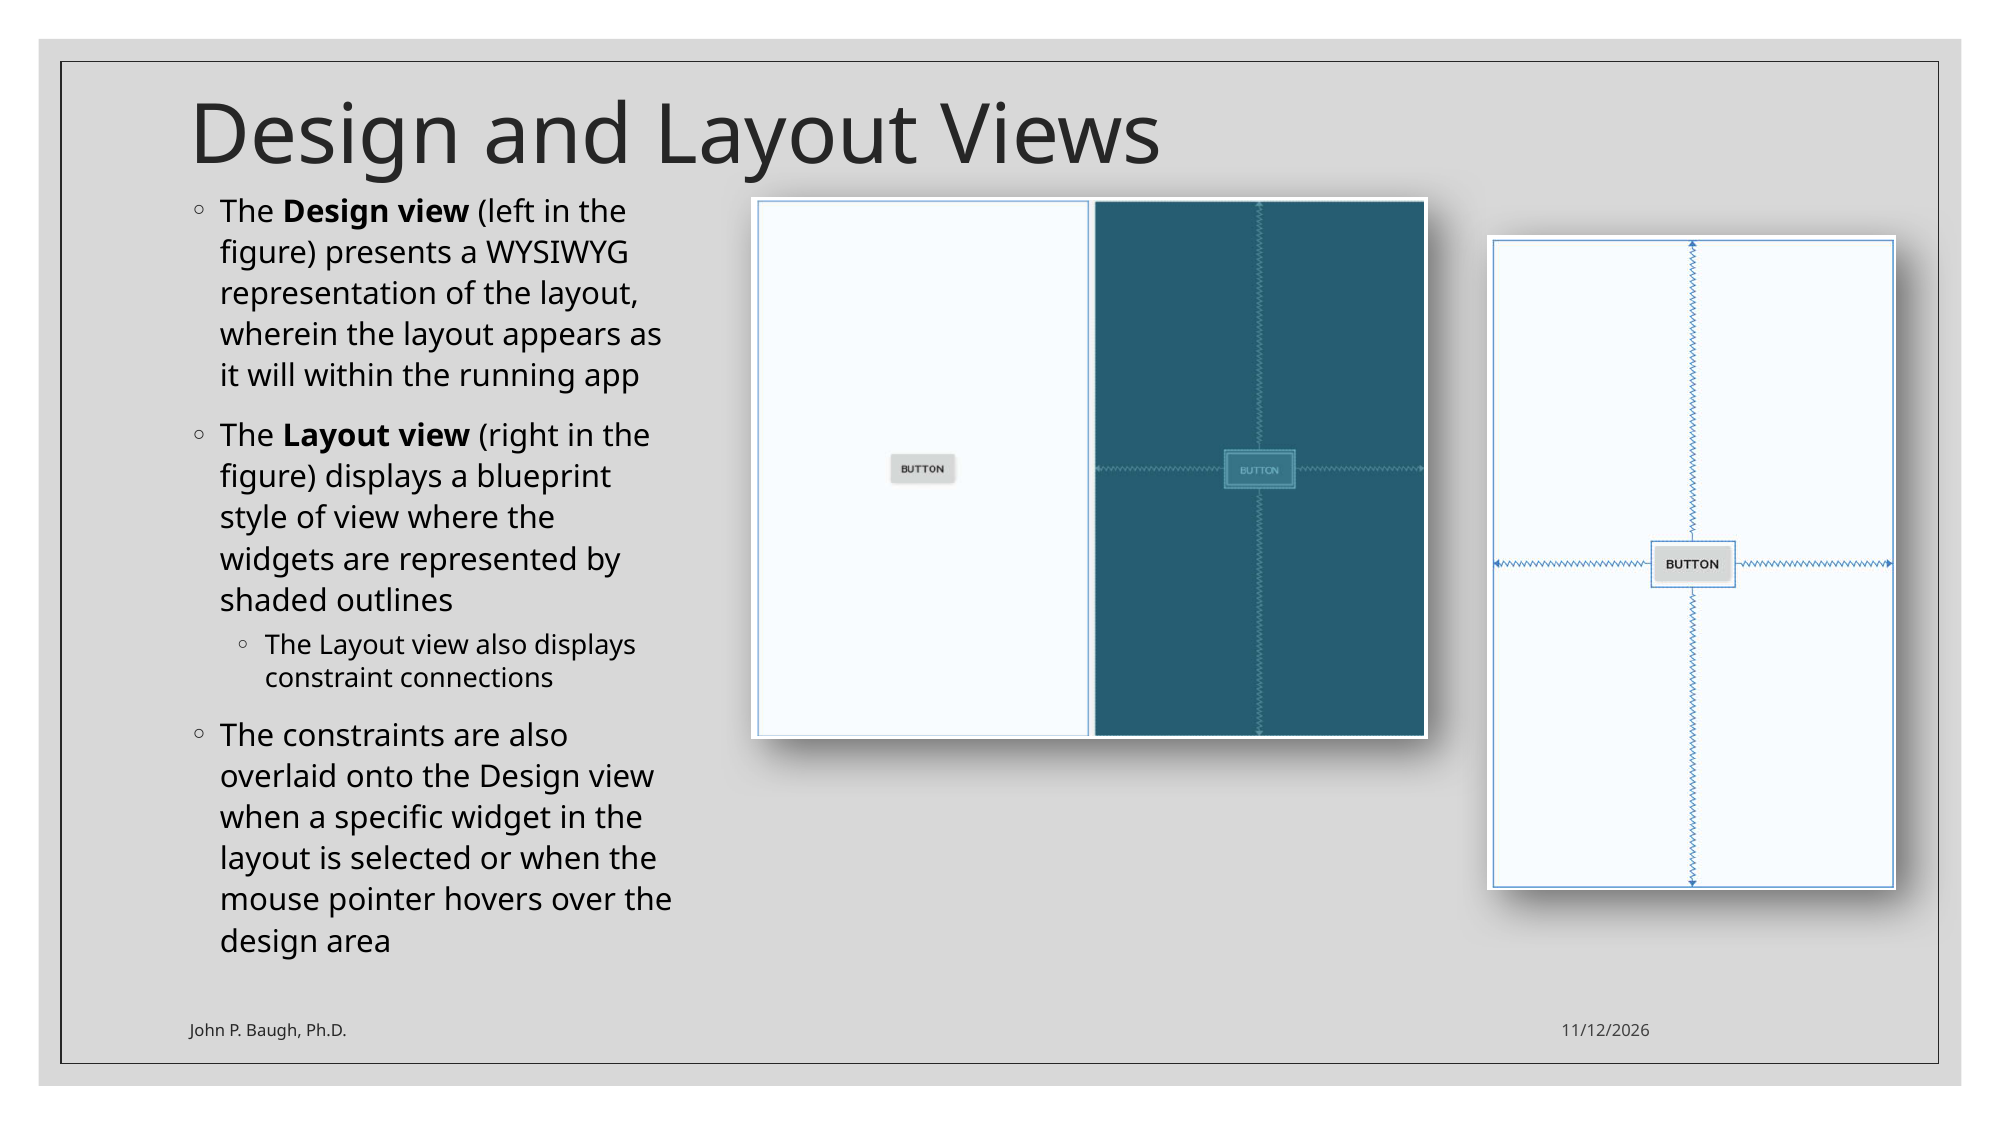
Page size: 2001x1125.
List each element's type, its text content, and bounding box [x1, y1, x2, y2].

picture [751, 197, 1428, 739]
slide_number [1190, 990, 1665, 1050]
footer John P. Baugh, Ph.D. [174, 990, 1130, 1050]
list The Design view (left in the figure) presents a WYSIWYG representation of the layout, wherein the layout appears as it will within the running app The Layout view (right in the figure) displays a blueprint style of view where the widgets are represented by shaded outlines The Layout view also displays constraint connections The constraints are also overlaid onto the Design view when a specific widget in the layout is selected or when the mouse pointer hovers over the design area [174, 179, 692, 977]
title Design and Layout Views [174, 75, 1825, 198]
picture [1487, 235, 1896, 890]
